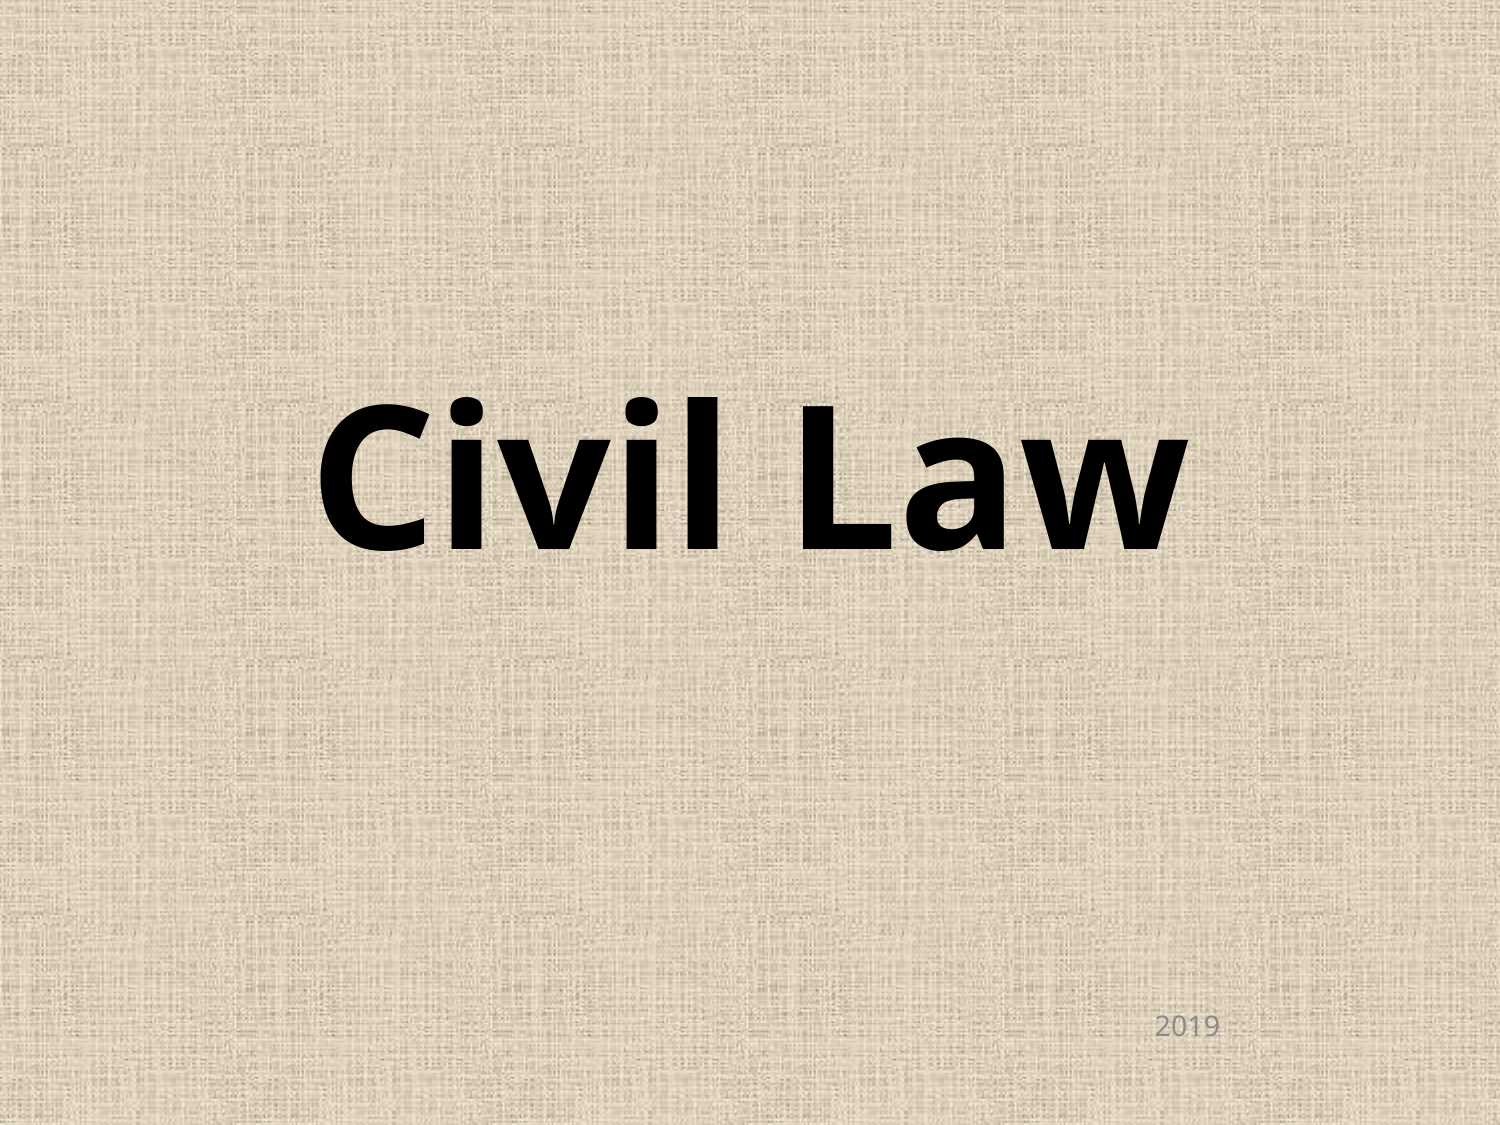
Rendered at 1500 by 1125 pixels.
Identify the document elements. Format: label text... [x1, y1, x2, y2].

picture [0, 0, 1500, 1125]
subtitle 2019 [950, 999, 1425, 1050]
title Civil Law [112, 349, 1388, 591]
